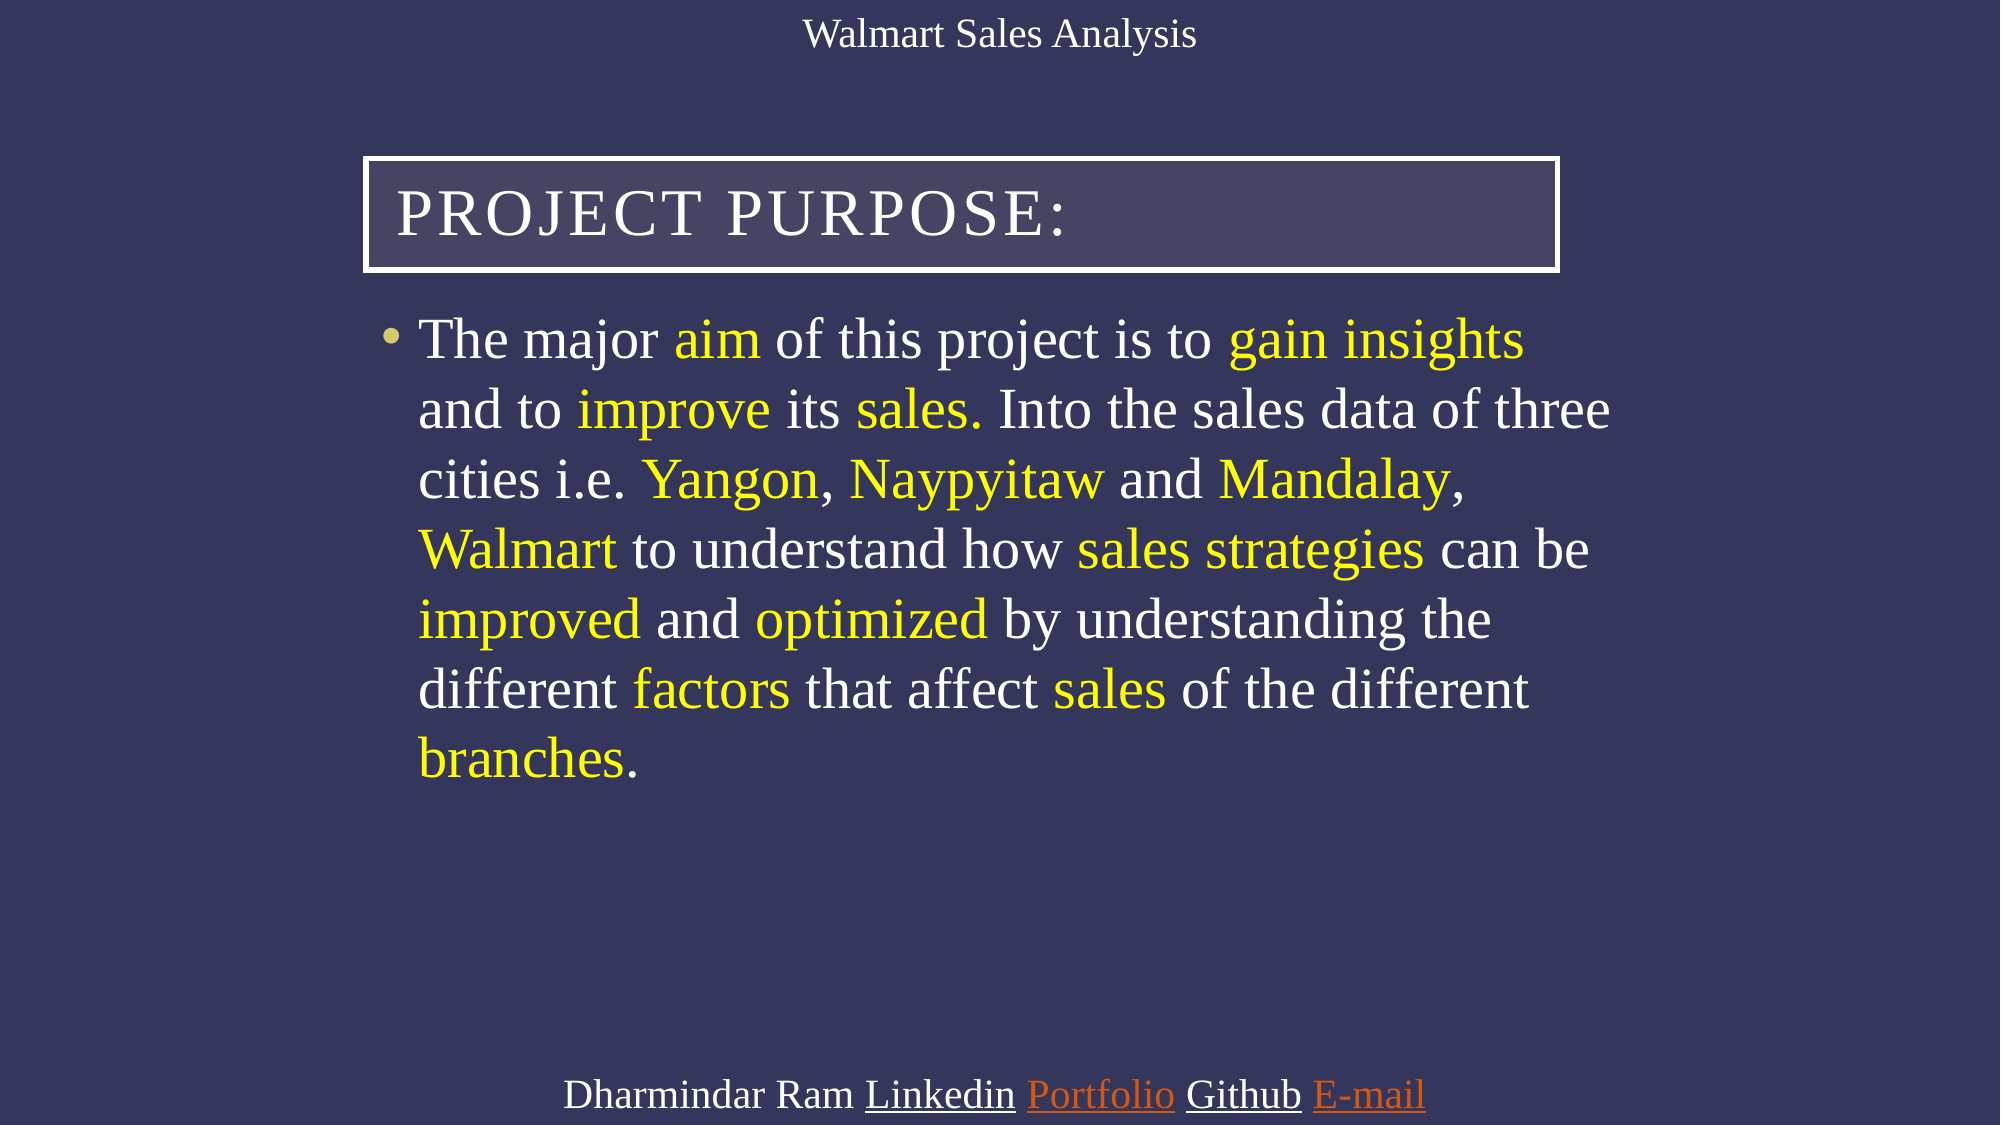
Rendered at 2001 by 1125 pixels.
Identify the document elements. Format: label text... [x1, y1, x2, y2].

list The major aim of this project is to gain insights and to improve its sales. Into the sales data of three cities i.e. Yangon, Naypyitaw and Mandalay, Walmart to understand how sales strategies can be improved and optimized by understanding the different factors that affect sales of the different branches. [366, 293, 1634, 821]
text_box Walmart Sales Analysis [684, 0, 1316, 63]
text_box Dharmindar Ram Linkedin Portfolio Github E-mail [419, 1059, 1581, 1125]
title Project Purpose: [363, 156, 1560, 273]
